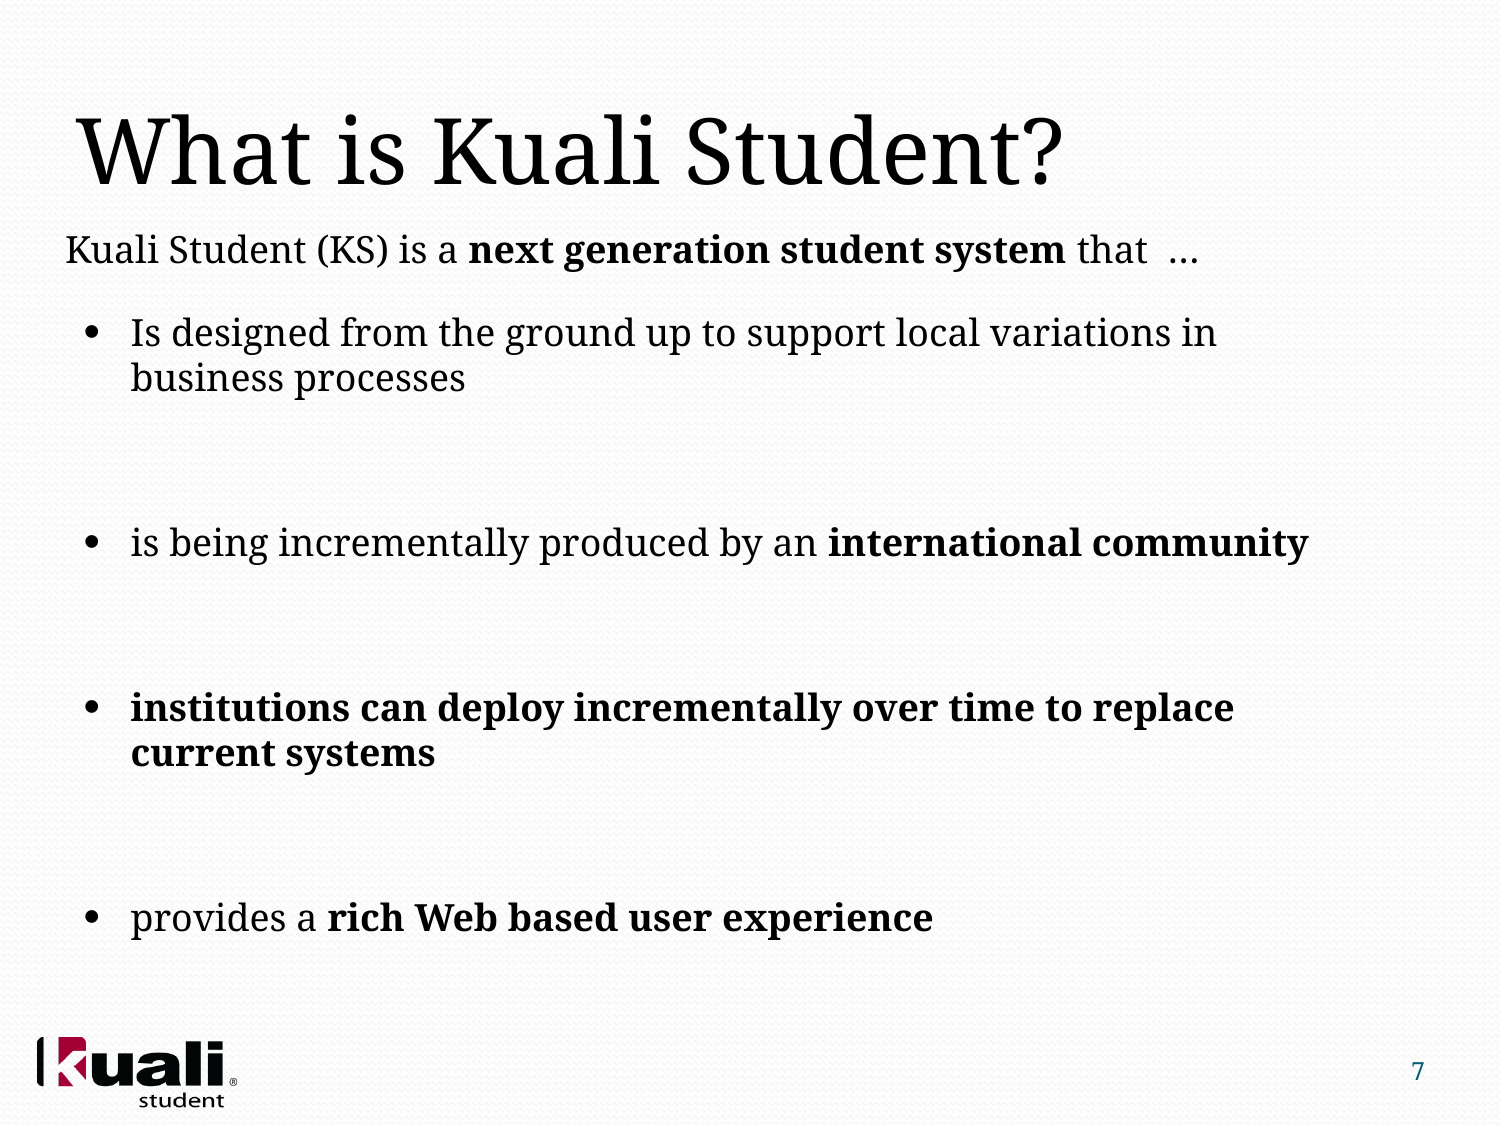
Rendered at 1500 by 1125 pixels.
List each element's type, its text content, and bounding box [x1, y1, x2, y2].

text_box Kuali Student (KS) is a next generation student system that … Is designed from the ground up to support local variations in business processes is being incrementally produced by an international community institutions can deploy incrementally over time to replace current systems provides a rich Web based user experience [50, 218, 1375, 1035]
picture [37, 1037, 237, 1112]
title What is Kuali Student? [75, 50, 1425, 238]
slide_number 7 [1299, 1042, 1425, 1103]
